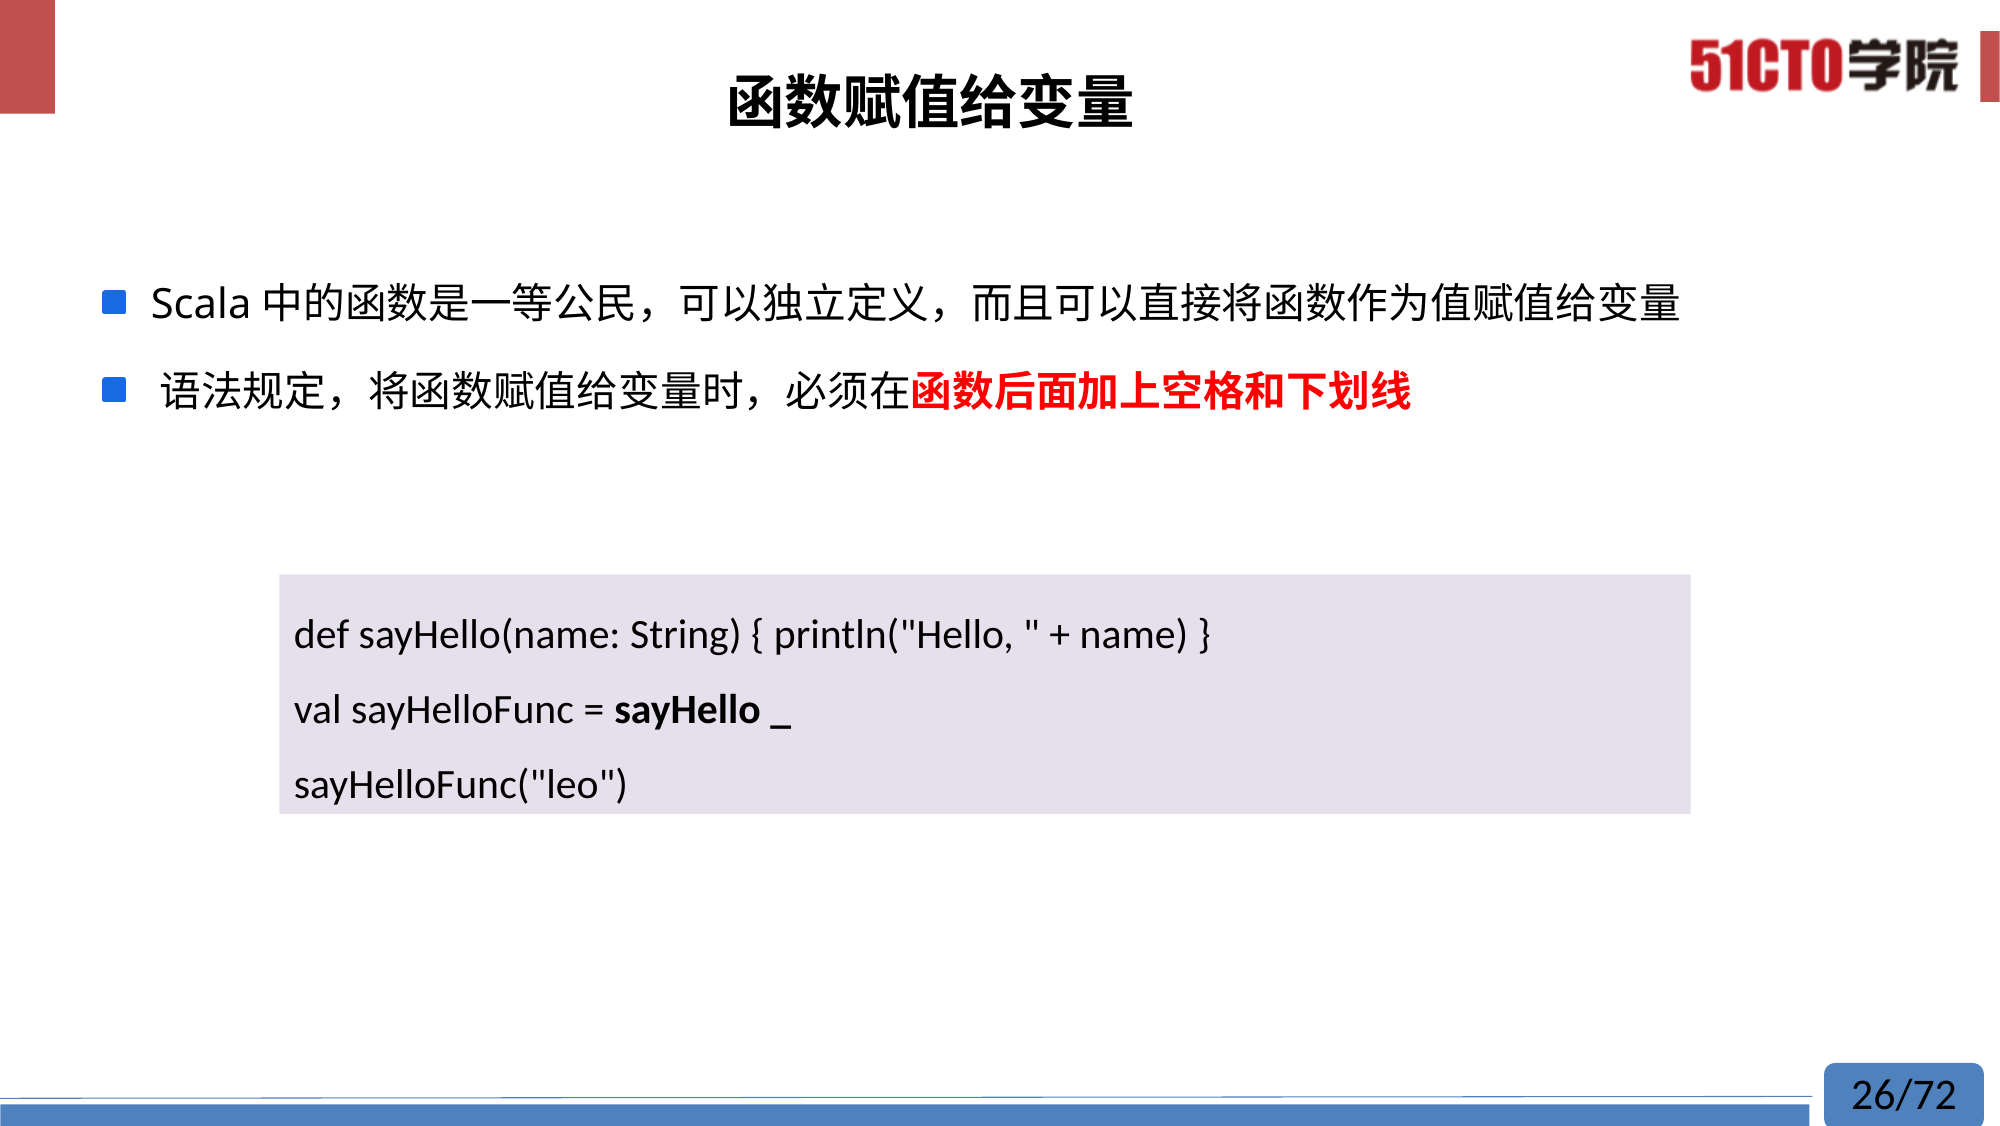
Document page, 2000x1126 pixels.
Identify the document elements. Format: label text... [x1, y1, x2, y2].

list Scala中的函数是一等公民，可以独立定义，而且可以直接将函数作为值赋值给变量 语法规定，将函数赋值给变量时，必须在函数后面加上空格和下划线 [87, 252, 1922, 1028]
text_box def sayHello(name: String) { println("Hello, " + name) } val sayHelloFunc = sayHello _ sayHelloFunc("leo") [279, 574, 1691, 815]
picture [102, 377, 126, 402]
picture [1685, 31, 1964, 99]
picture [102, 290, 126, 314]
title 函数赋值给变量 [255, 42, 1606, 167]
